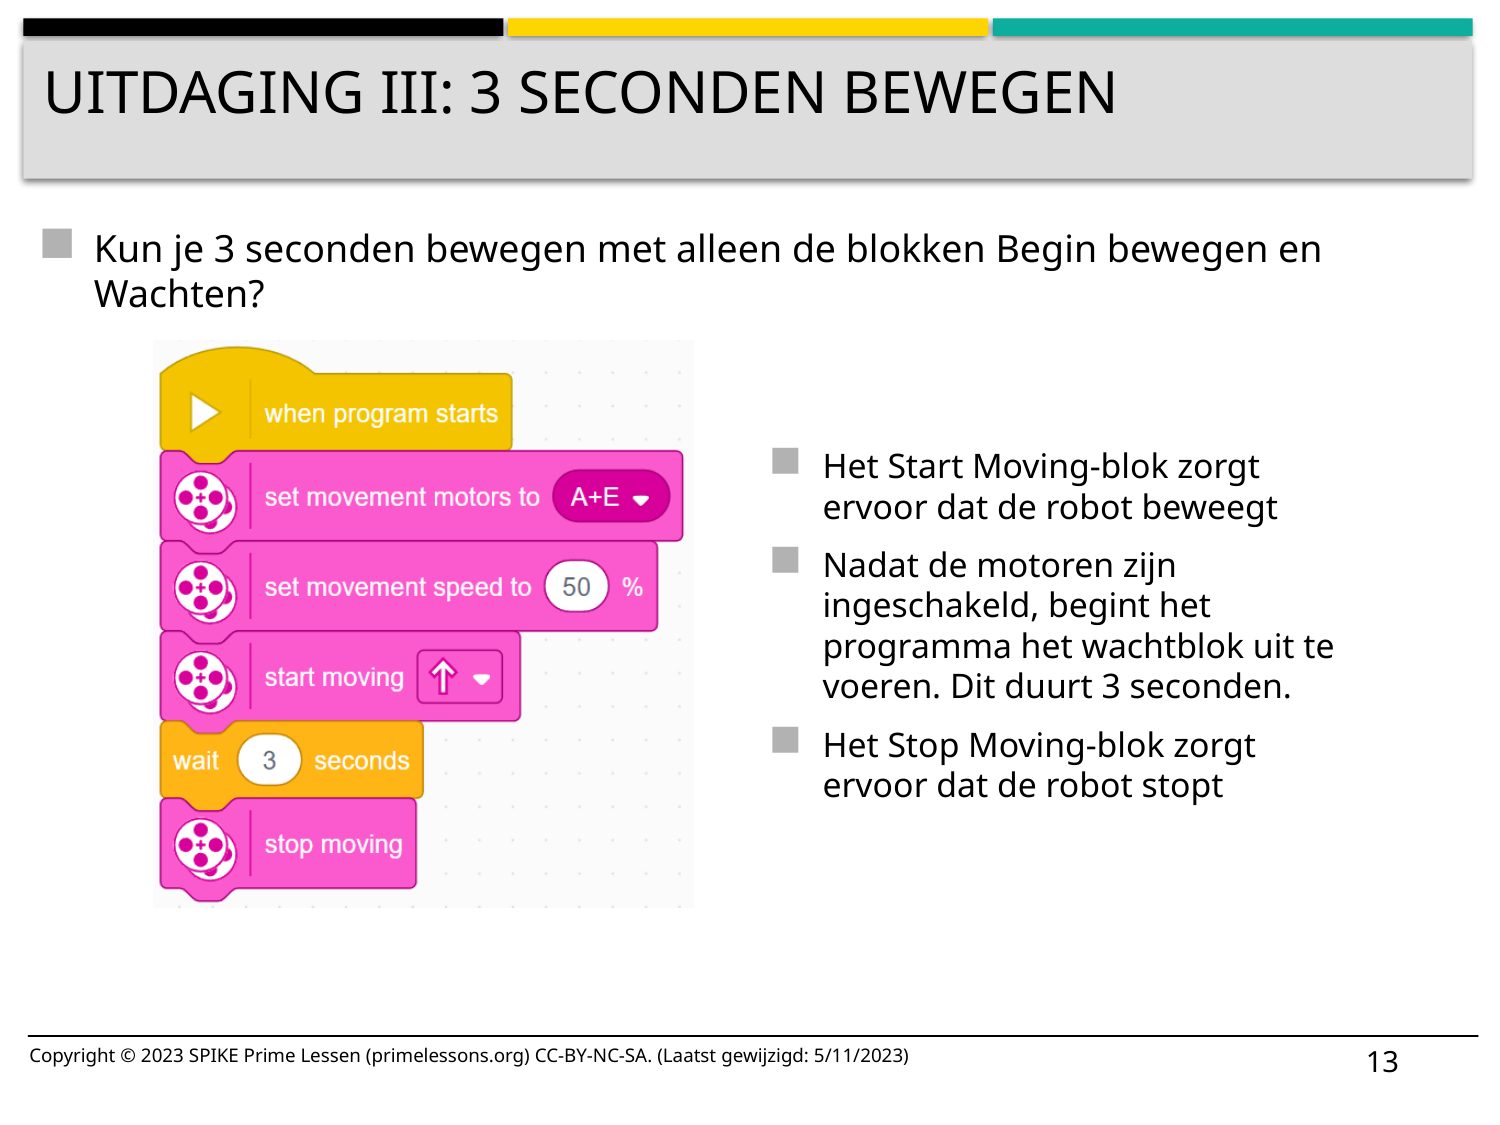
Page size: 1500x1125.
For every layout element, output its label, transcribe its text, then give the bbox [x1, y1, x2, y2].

footer Copyright © 2023 SPIKE Prime Lessen (primelessons.org) CC-BY-NC-SA. (Laatst gewijzigd: 5/11/2023) [14, 1036, 1500, 1097]
title Uitdaging III: 3 seconden bewegen [28, 48, 1464, 172]
list Kun je 3 seconden bewegen met alleen de blokken Begin bewegen en Wachten? [28, 217, 1464, 311]
picture [152, 340, 695, 908]
text_box Het Start Moving-blok zorgt ervoor dat de robot beweegt Nadat de motoren zijn ingeschakeld, begint het programma het wachtblok uit te voeren. Dit duurt 3 seconden. Het Stop Moving-blok zorgt ervoor dat de robot stopt [758, 437, 1371, 815]
